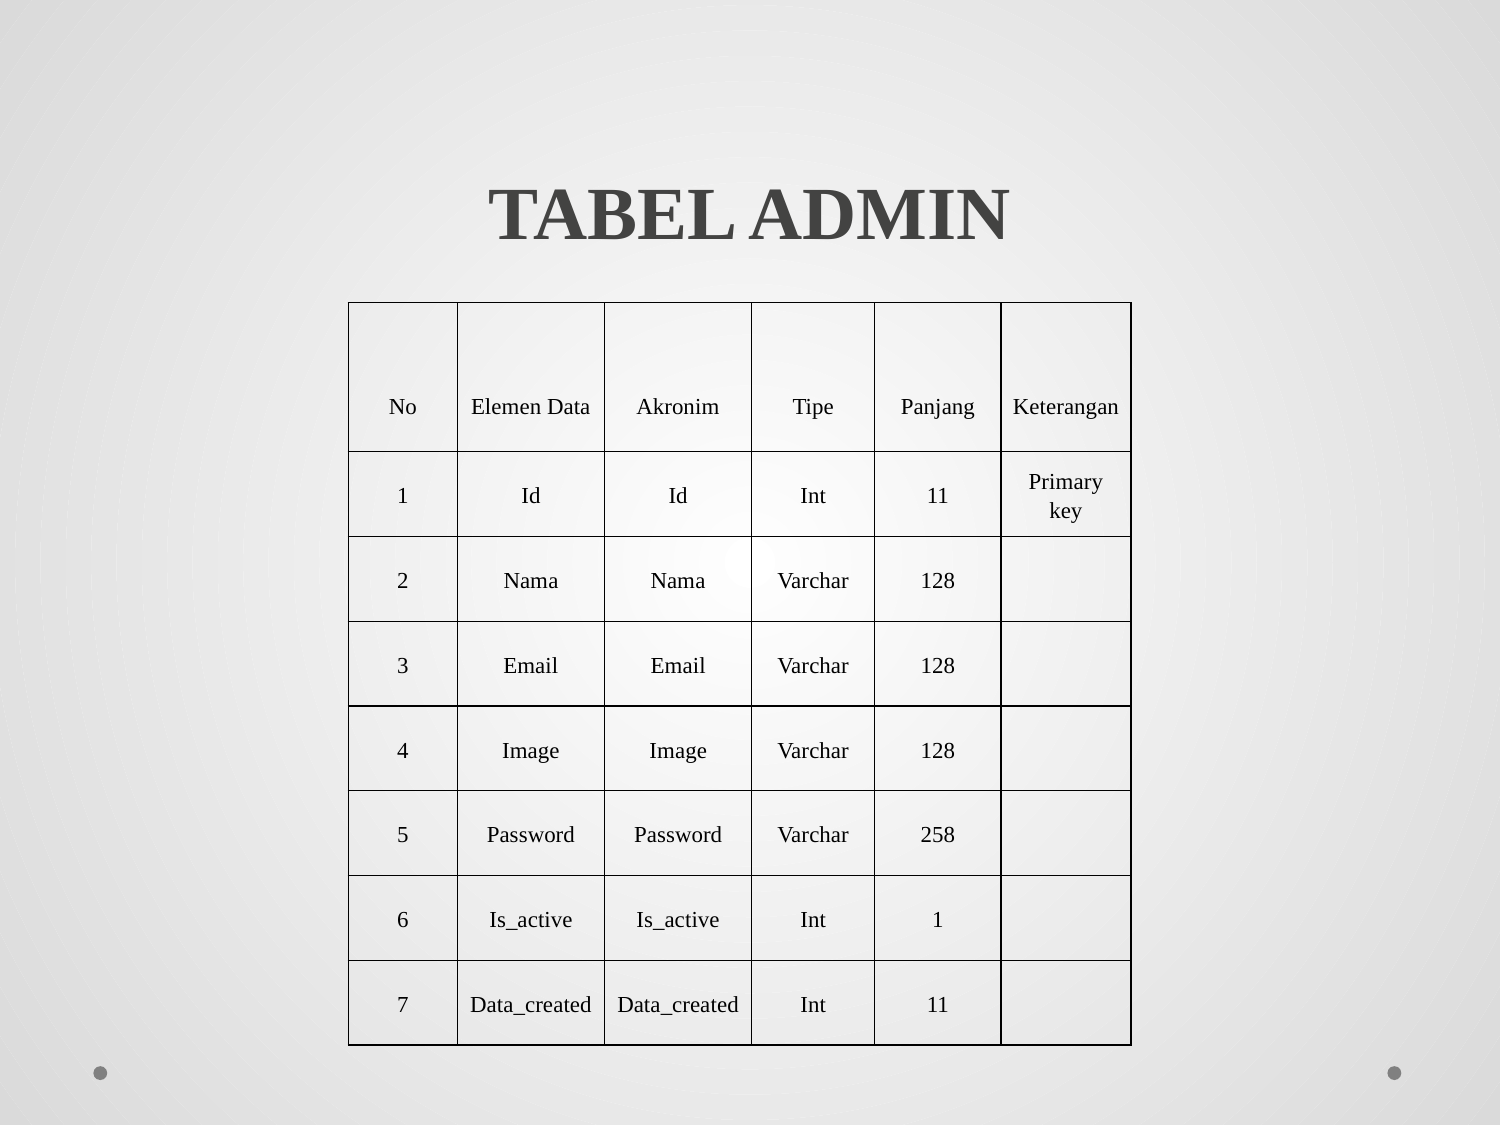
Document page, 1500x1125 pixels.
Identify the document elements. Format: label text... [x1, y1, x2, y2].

table_cell 1 [875, 876, 1000, 960]
table_cell 2 [349, 537, 457, 621]
table_header Akronim [605, 303, 751, 451]
table_header Keterangan [1002, 303, 1130, 451]
table_header Tipe [752, 303, 874, 451]
table_cell Varchar [752, 791, 874, 875]
table_cell 5 [349, 791, 457, 875]
table_cell Varchar [752, 622, 874, 705]
title TABEL ADMIN [75, 0, 1425, 263]
table_cell [1002, 707, 1130, 790]
table_cell Varchar [752, 537, 874, 621]
table_cell [1002, 961, 1130, 1044]
table_cell 128 [875, 707, 1000, 790]
table_cell Nama [605, 537, 751, 621]
table_cell 11 [875, 961, 1000, 1044]
table_cell 11 [875, 452, 1000, 536]
table_cell Varchar [752, 707, 874, 790]
table_cell Email [605, 622, 751, 705]
table_cell Int [752, 876, 874, 960]
table_cell Int [752, 961, 874, 1044]
table_cell Image [458, 707, 604, 790]
table_cell Data_created [605, 961, 751, 1044]
table_cell 128 [875, 537, 1000, 621]
table_cell 128 [875, 622, 1000, 705]
table_cell Is_active [605, 876, 751, 960]
table_cell Nama [458, 537, 604, 621]
table_cell Id [458, 452, 604, 536]
table_cell [1002, 876, 1130, 960]
table_cell [1002, 537, 1130, 621]
table_cell [1002, 622, 1130, 705]
table_cell 7 [349, 961, 457, 1044]
table_cell Password [605, 791, 751, 875]
table_cell 4 [349, 707, 457, 790]
table_header No [349, 303, 457, 451]
table_cell Data_created [458, 961, 604, 1044]
table_cell Email [458, 622, 604, 705]
table_cell [1002, 791, 1130, 875]
table_cell Int [752, 452, 874, 536]
table_cell 6 [349, 876, 457, 960]
table_cell Image [605, 707, 751, 790]
table_cell 1 [349, 452, 457, 536]
table_cell Is_active [458, 876, 604, 960]
table_cell Id [605, 452, 751, 536]
table_cell Primary key [1002, 452, 1130, 536]
table_header Elemen Data [458, 303, 604, 451]
table_header Panjang [875, 303, 1000, 451]
table_cell 3 [349, 622, 457, 705]
table_cell Password [458, 791, 604, 875]
table_cell 258 [875, 791, 1000, 875]
